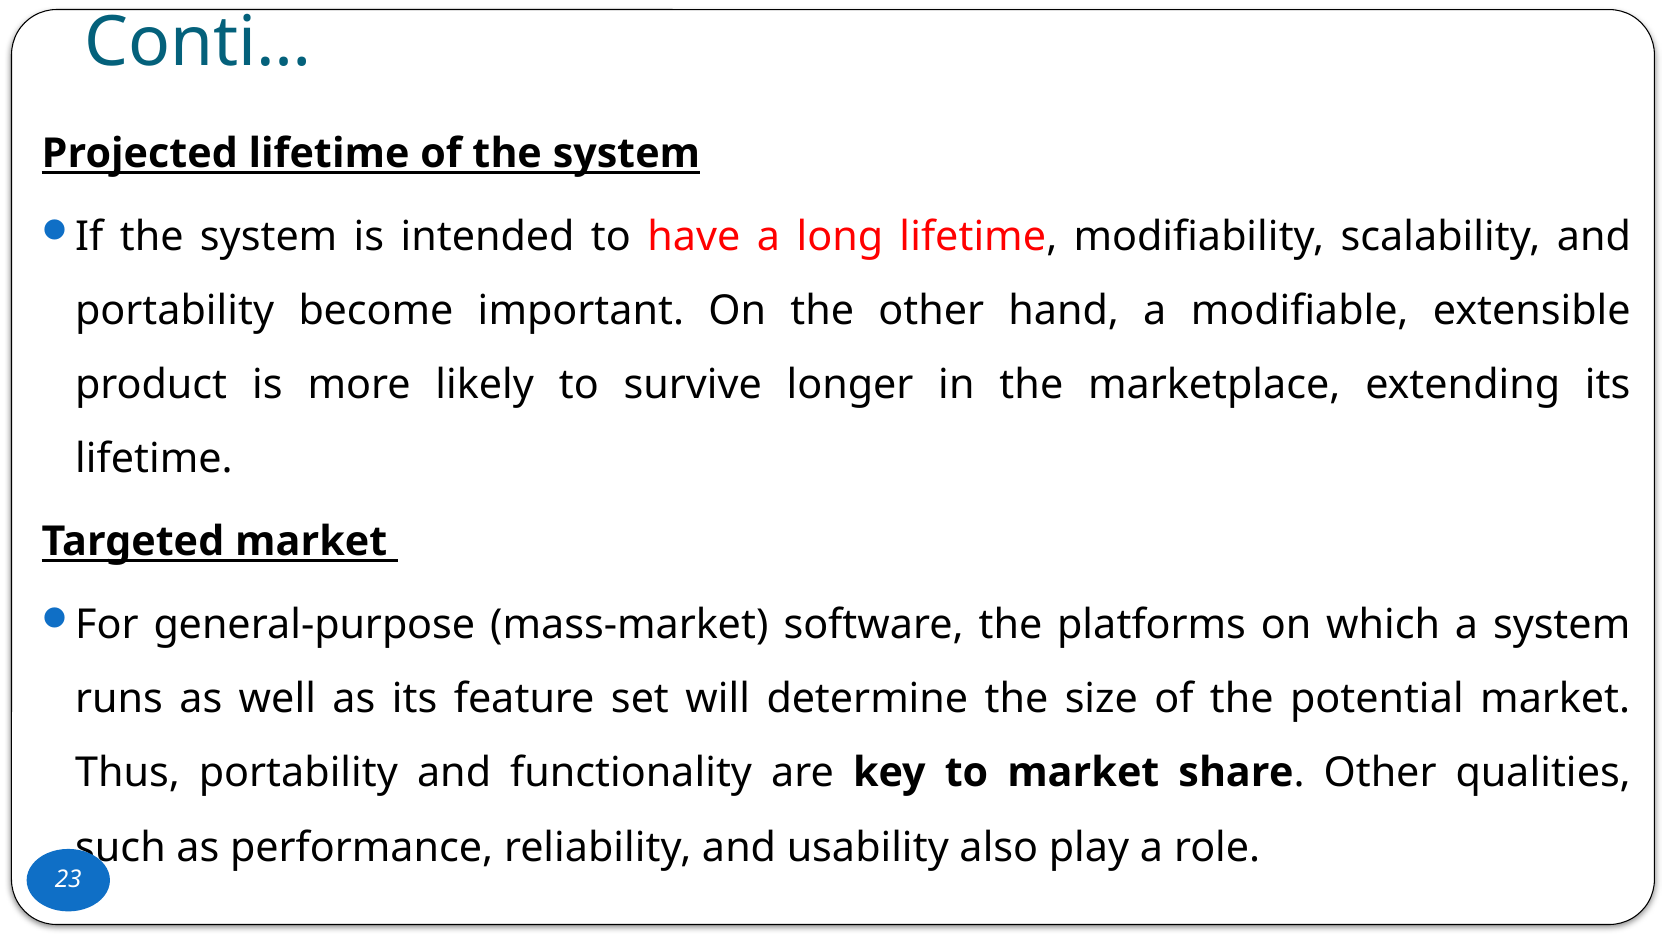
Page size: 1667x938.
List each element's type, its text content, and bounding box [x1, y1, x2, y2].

list Projected lifetime of the system If the system is intended to have a long lifetime, modifiability, scalability, and portability become important. On the other hand, a modifiable, extensible product is more likely to survive longer in the marketplace, extending its lifetime. Targeted market For general-purpose (mass-market) software, the platforms on which a system runs as well as its feature set will determine the size of the potential market. Thus, portability and functionality are key to market share. Other qualities, such as performance, reliability, and usability also play a role. [26, 94, 1646, 882]
slide_number 22 [26, 848, 110, 912]
title Conti… [69, 0, 1584, 94]
